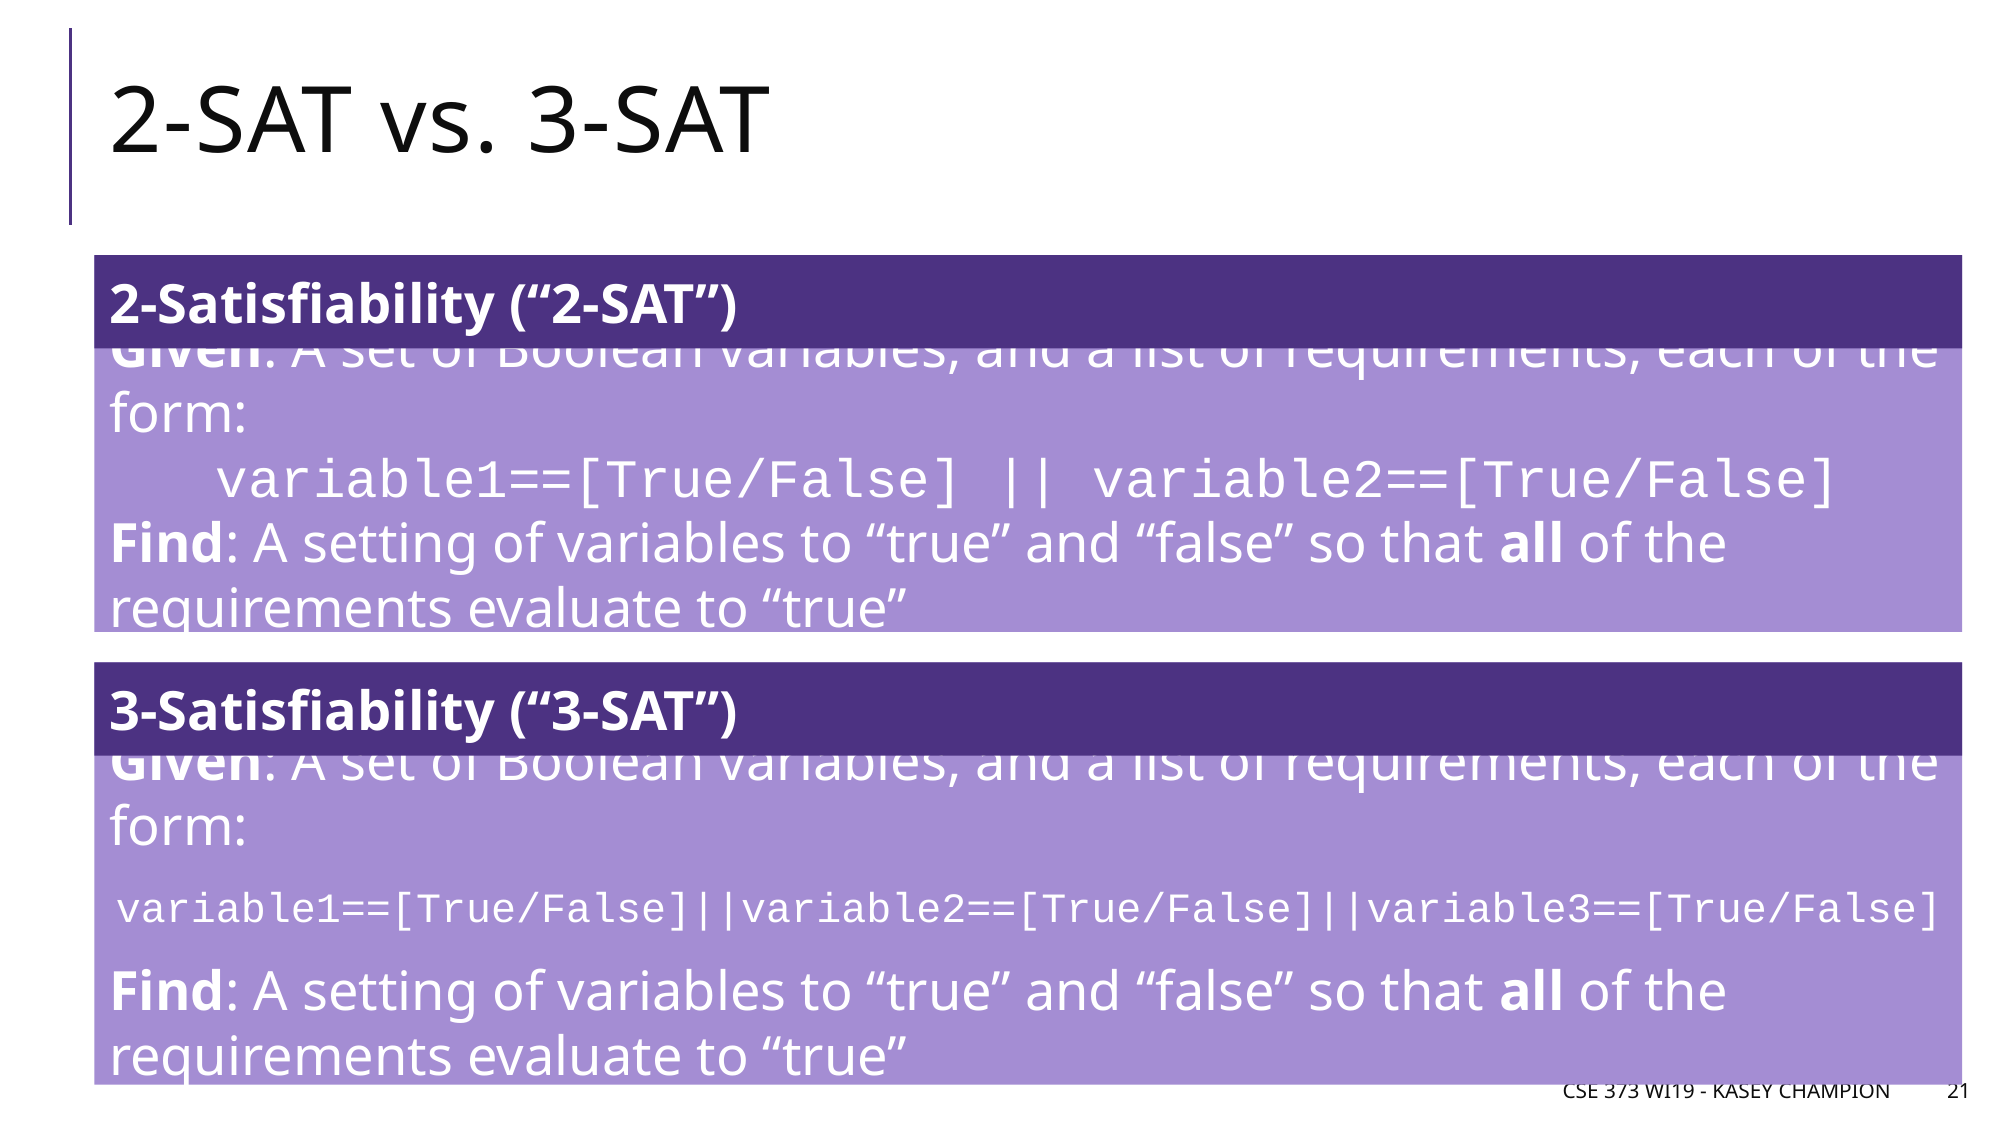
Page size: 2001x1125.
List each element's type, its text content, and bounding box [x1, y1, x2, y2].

title 2-SAT vs. 3-SAT [94, 43, 1930, 210]
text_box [94, 662, 1963, 1085]
footer CSE 373 WI19 - Kasey Champion [937, 1093, 1906, 1115]
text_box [94, 255, 1963, 633]
slide_number 21 [1916, 1069, 1986, 1115]
